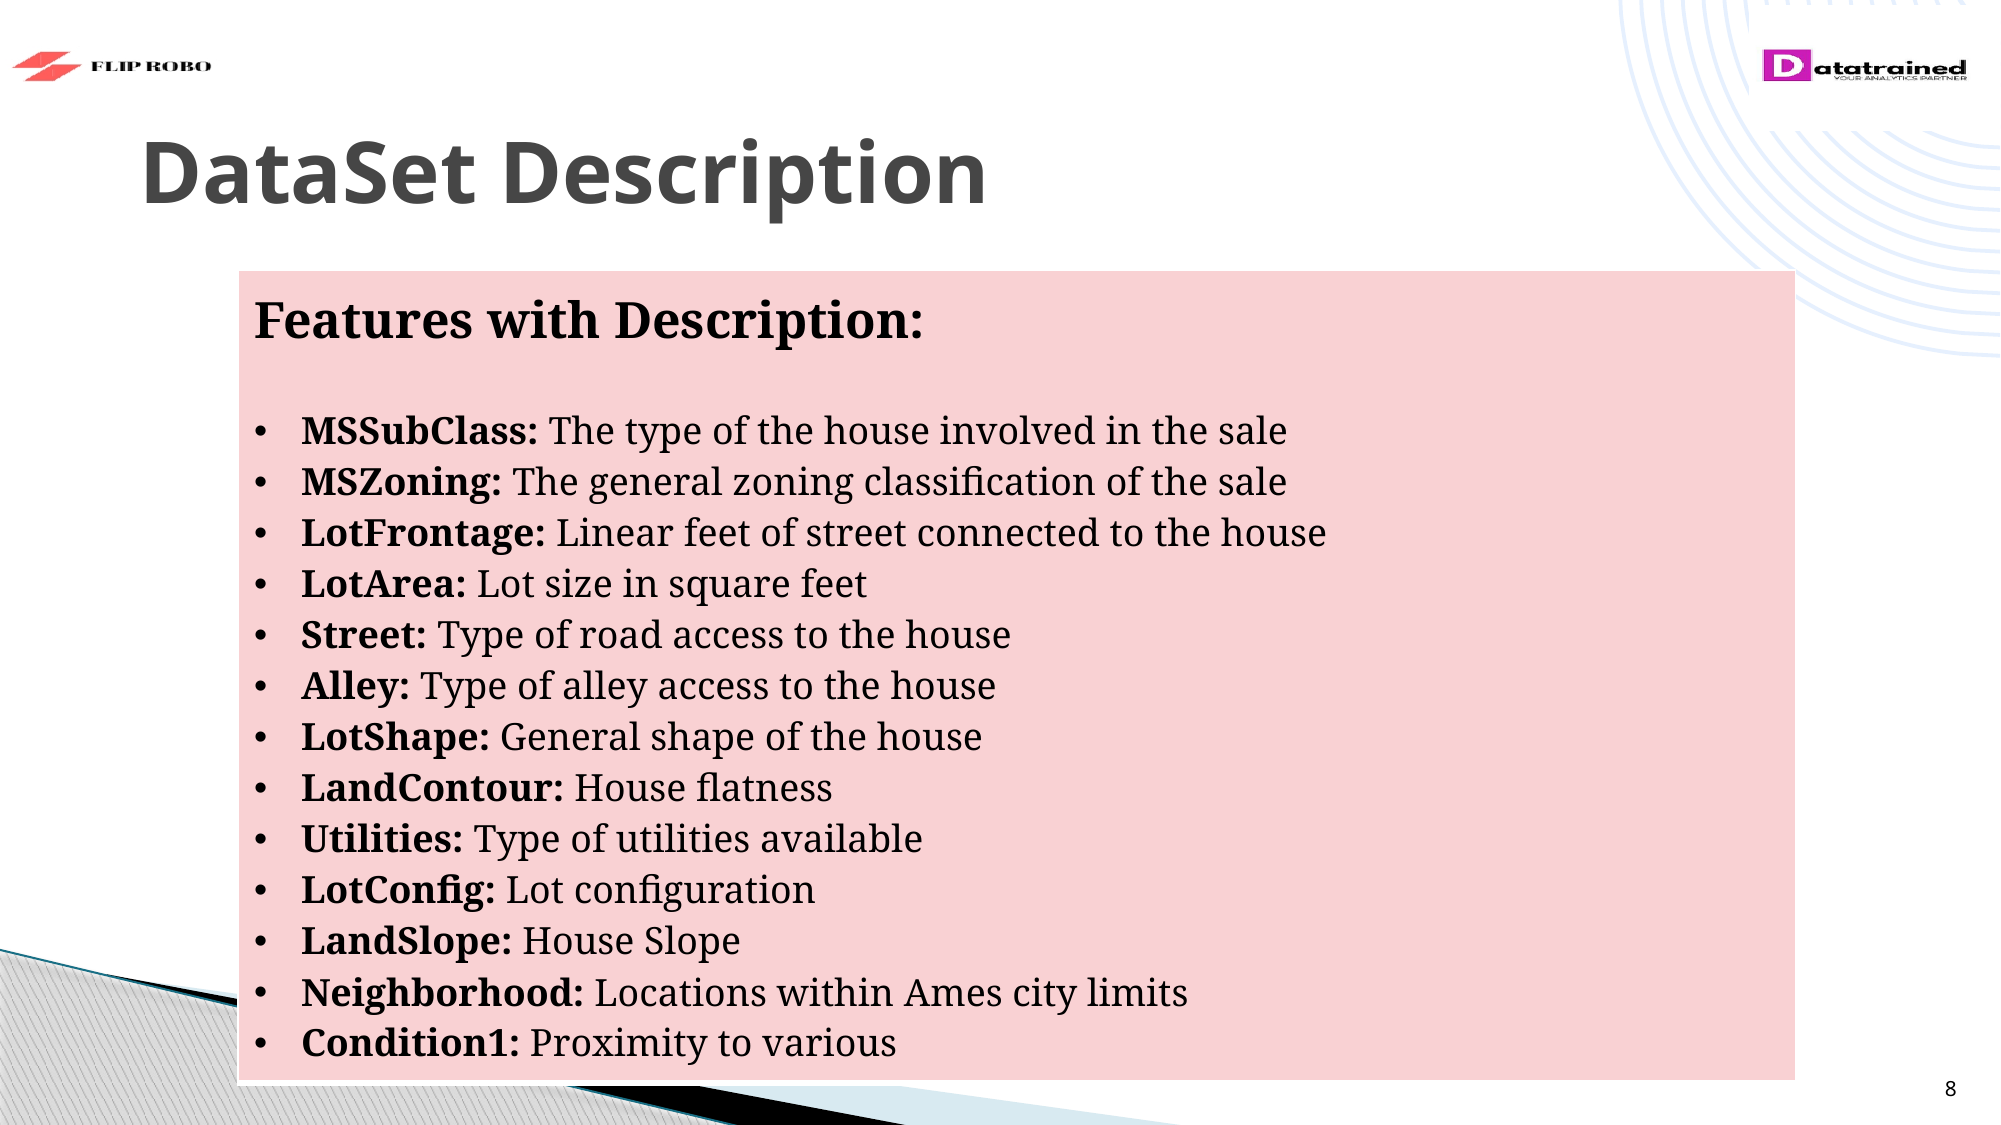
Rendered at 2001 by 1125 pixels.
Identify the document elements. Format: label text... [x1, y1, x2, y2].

picture [1749, 4, 2000, 131]
title DataSet Description [124, 97, 1875, 243]
table_header Features with Description: MSSubClass: The type of the house involved in the sale MSZoning: The general zoning classification of the sale LotFrontage: Linear feet of street connected to the house LotArea: Lot size in square feet Street: Type of road access to the house Alley: Type of alley access to the house LotShape: General shape of the house LandContour: House flatness Utilities: Type of utilities available LotConfig: Lot configuration LandSlope: House Slope Neighborhood: Locations within Ames city limits Condition1: Proximity to various [239, 271, 1795, 1080]
slide_number 8 [1891, 1051, 1972, 1112]
picture [0, 0, 226, 131]
